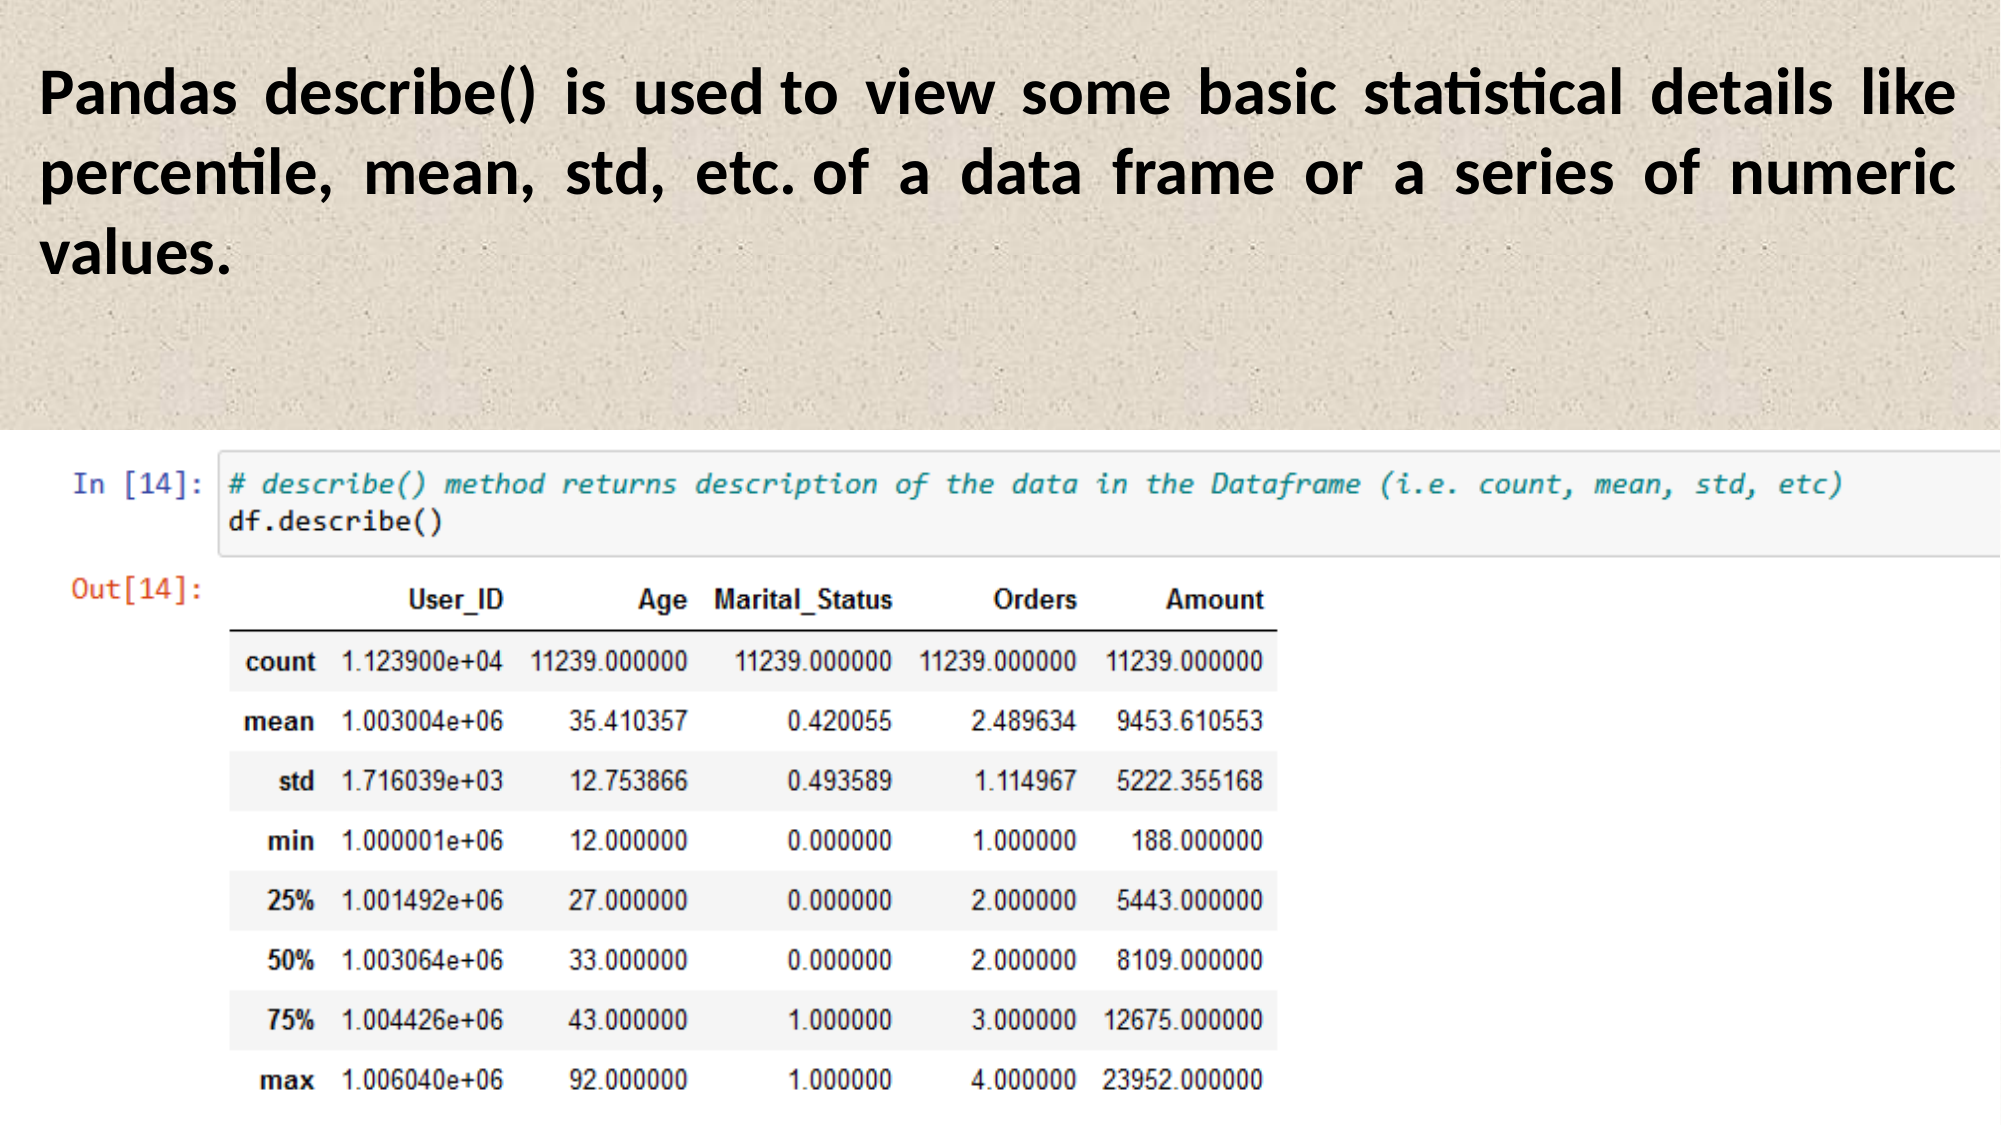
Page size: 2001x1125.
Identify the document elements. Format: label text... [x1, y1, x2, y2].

picture [0, 0, 2001, 1125]
text_box Pandas describe() is used to view some basic statistical details like percentile, mean, std, etc. of a data frame or a series of numeric values. [25, 40, 1974, 295]
